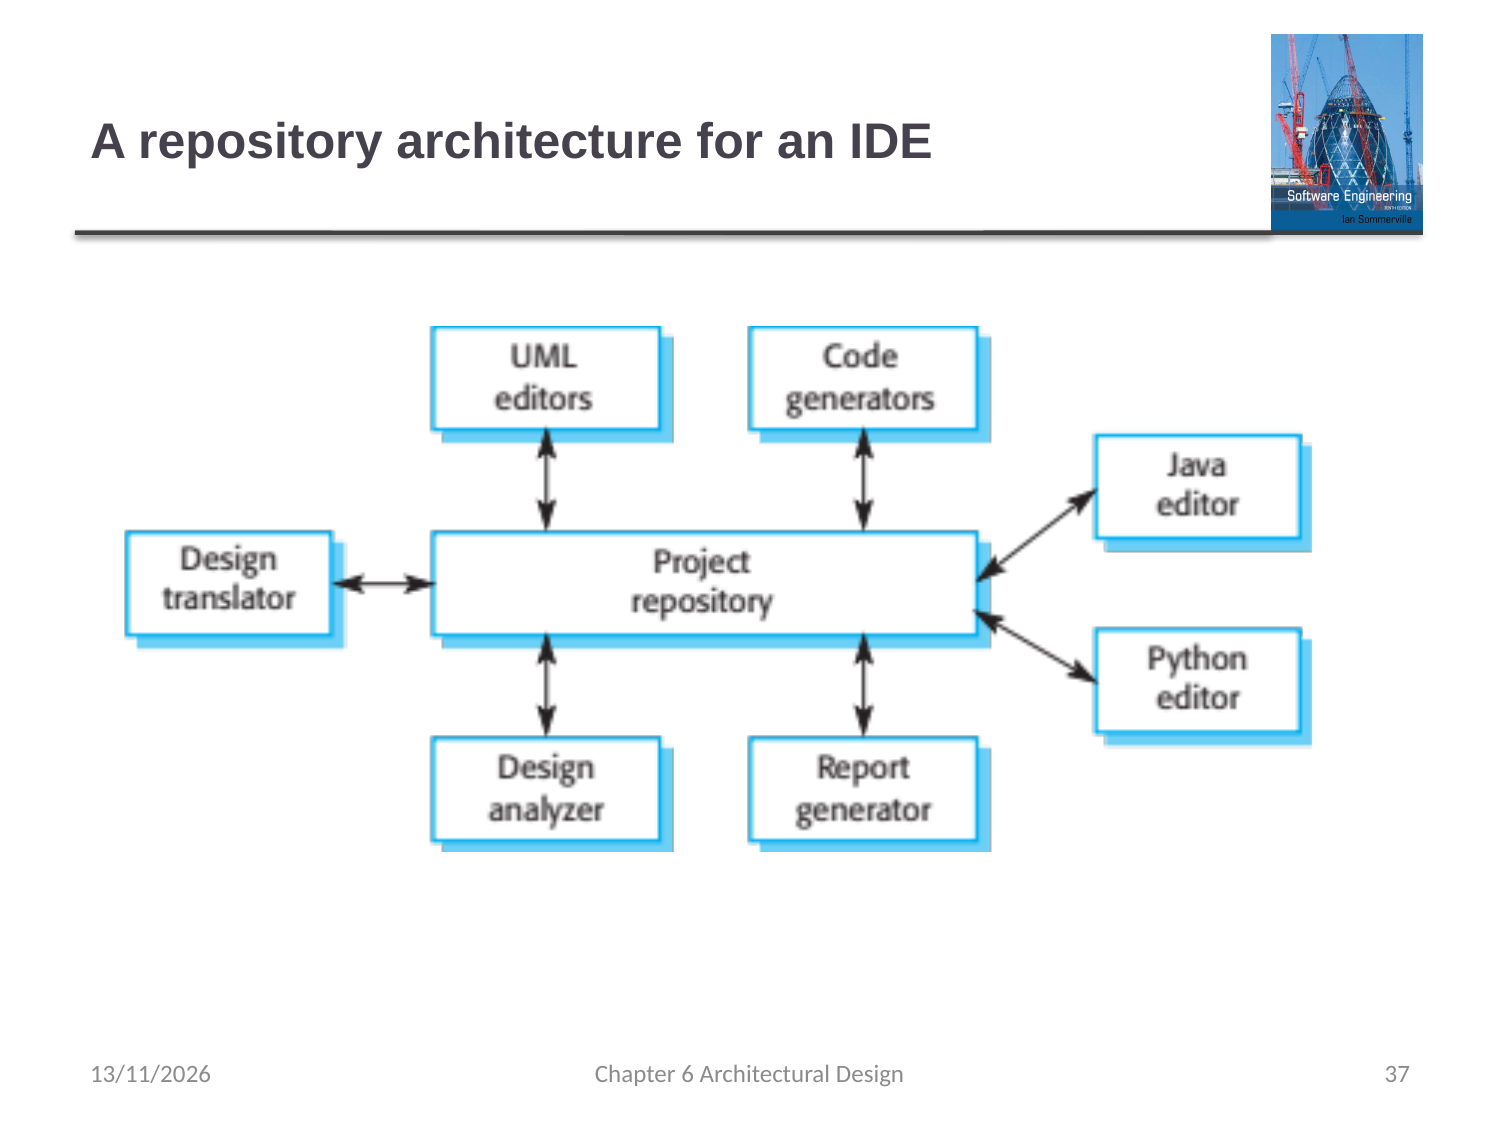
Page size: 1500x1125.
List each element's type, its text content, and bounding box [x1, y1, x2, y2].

title A repository architecture for an IDE [74, 44, 1272, 233]
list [123, 262, 1313, 917]
footer Chapter 6 Architectural Design [512, 1042, 988, 1103]
picture [1271, 34, 1423, 230]
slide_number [75, 1042, 425, 1103]
slide_number 37 [1074, 1042, 1425, 1103]
